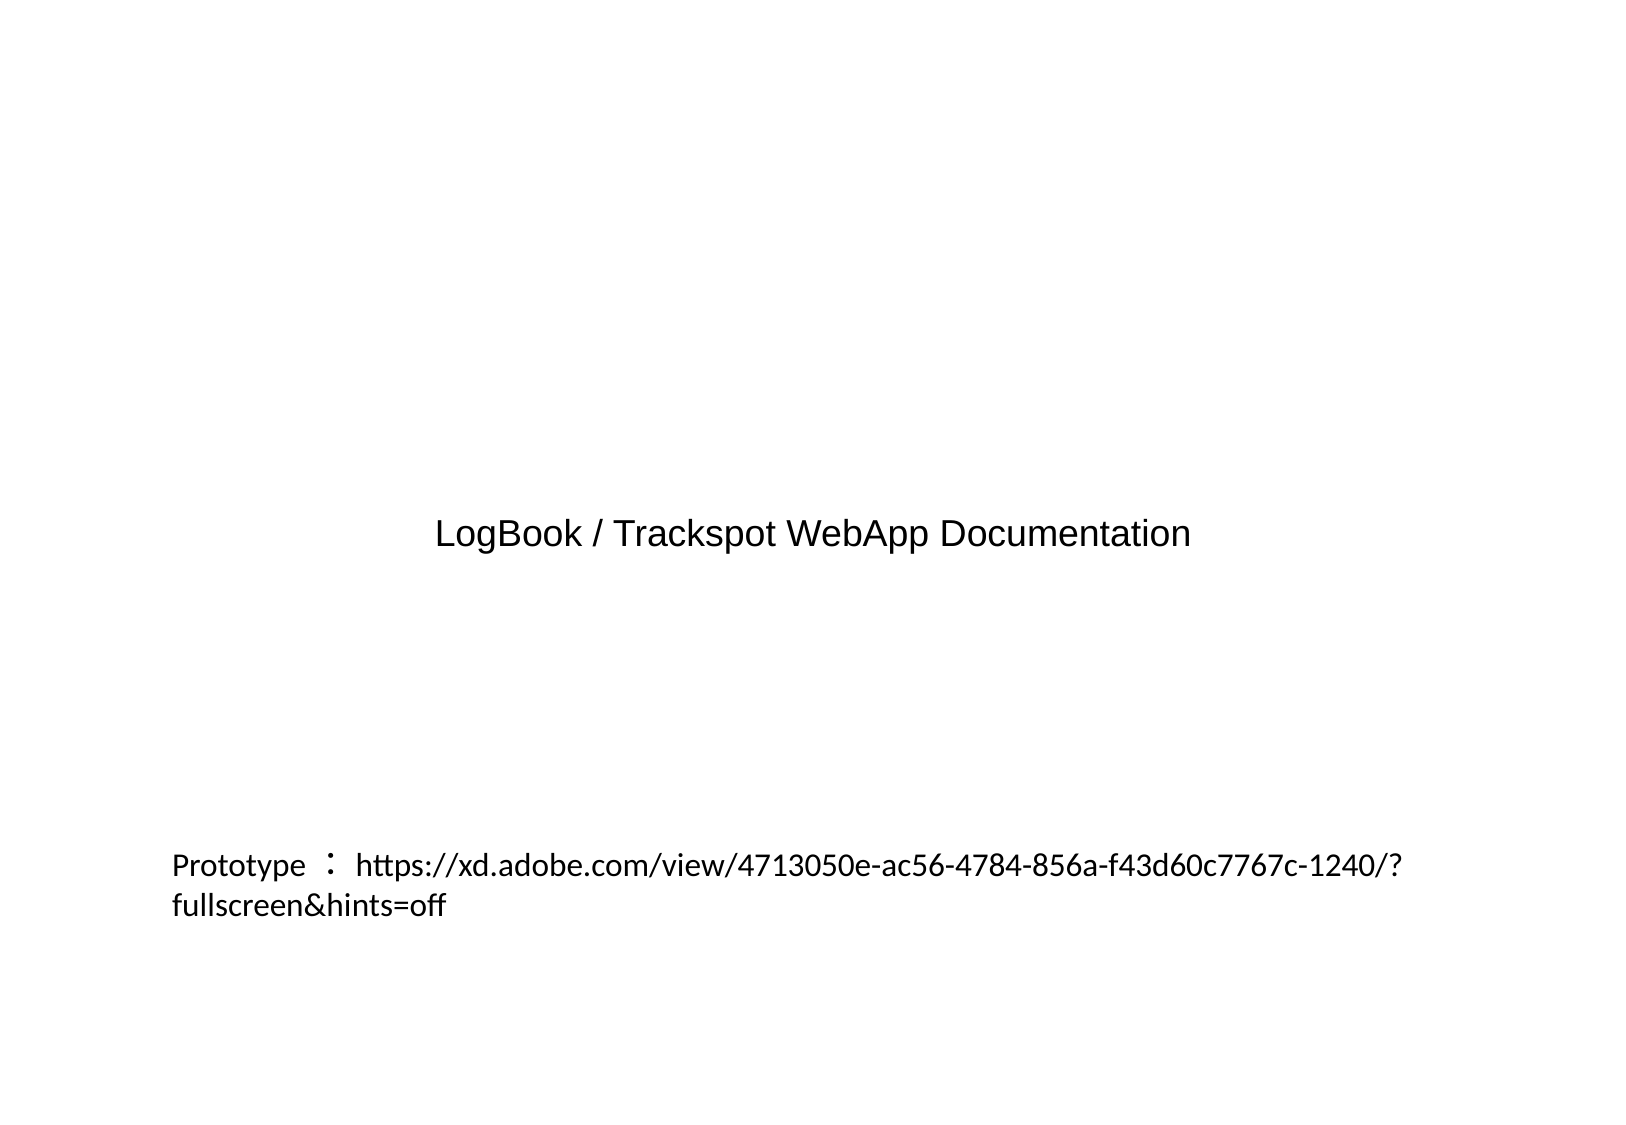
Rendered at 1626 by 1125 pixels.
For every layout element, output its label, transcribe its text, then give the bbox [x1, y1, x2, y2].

text_box Prototype：https://xd.adobe.com/view/4713050e-ac56-4784-856a-f43d60c7767c-1240/?fullscreen&hints=off [157, 835, 1468, 931]
text_box LogBook / Trackspot WebApp Documentation [420, 501, 1207, 562]
